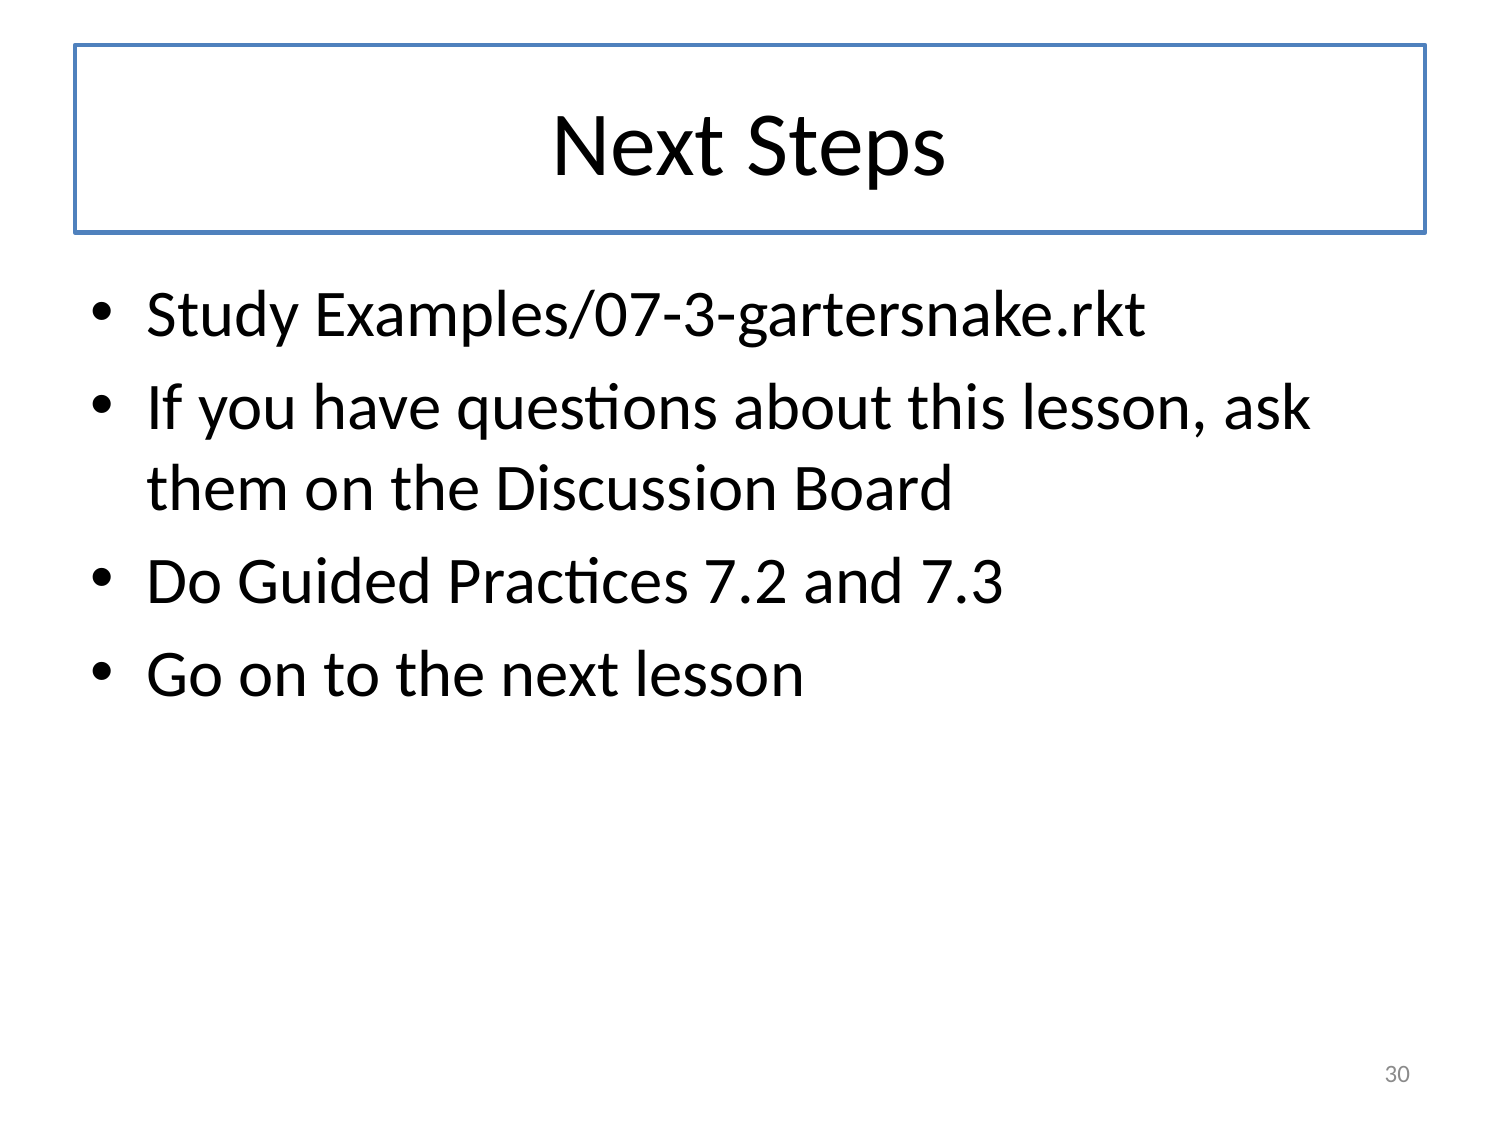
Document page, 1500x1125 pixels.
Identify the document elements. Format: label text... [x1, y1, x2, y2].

title Next Steps [73, 43, 1427, 235]
list Study Examples/07-3-gartersnake.rkt If you have questions about this lesson, ask them on the Discussion Board Do Guided Practices 7.2 and 7.3 Go on to the next lesson [75, 262, 1425, 1005]
slide_number 30 [1074, 1042, 1425, 1103]
